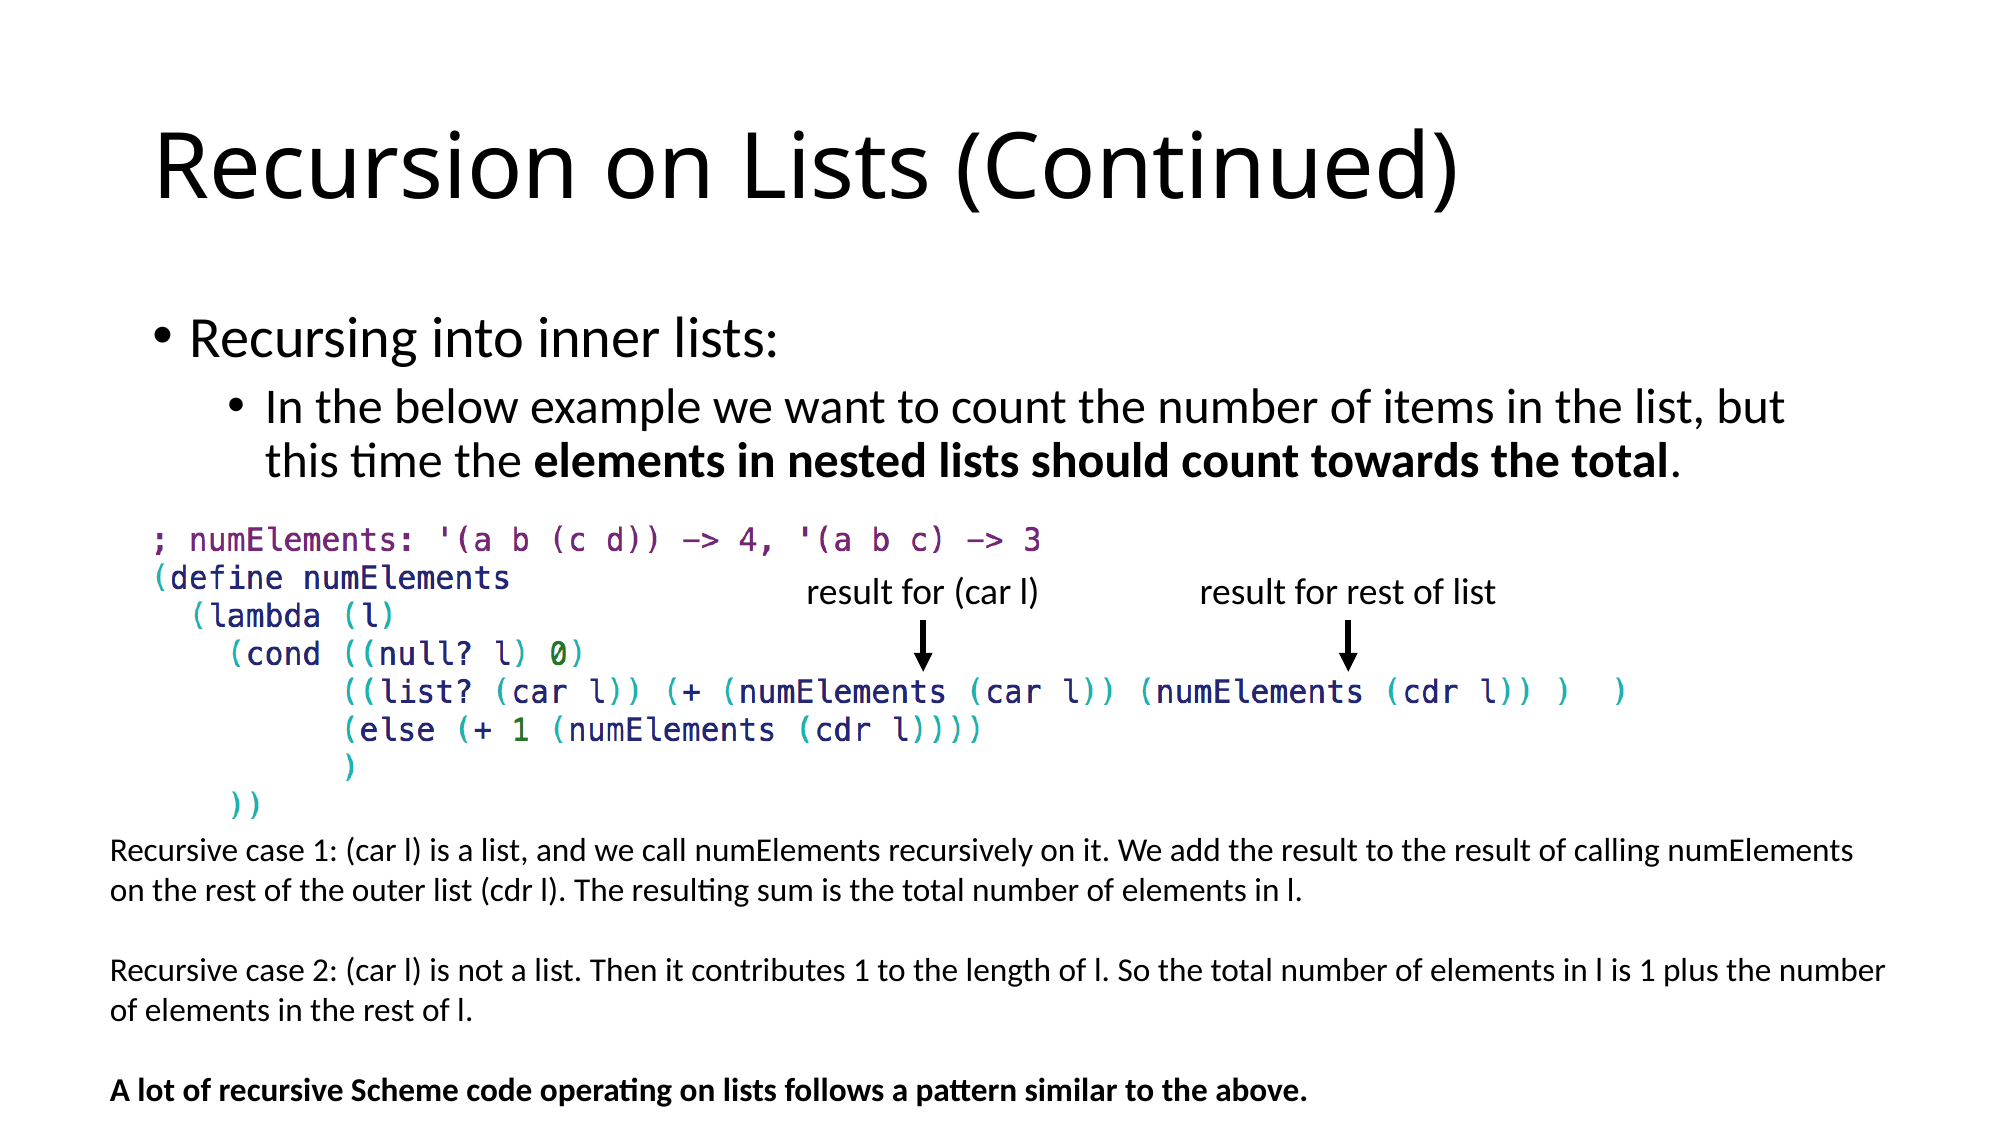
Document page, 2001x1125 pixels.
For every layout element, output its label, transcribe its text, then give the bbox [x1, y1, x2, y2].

list Recursing into inner lists: In the below example we want to count the number of items in the list, but this time the elements in nested lists should count towards the total. [137, 299, 1863, 821]
picture [154, 514, 1805, 830]
title Recursion on Lists (Continued) [137, 59, 1863, 278]
text_box Recursive case 1: (car l) is a list, and we call numElements recursively on it. We add the result to the result of calling numElements on the rest of the outer list (cdr l). The resulting sum is the total number of elements in l. Recursive case 2: (car l) is not a list. Then it contributes 1 to the length of l. So the total number of elements in l is 1 plus the number of elements in the rest of l. A lot of recursive Scheme code operating on lists follows a pattern similar to the above. [94, 821, 1906, 1116]
